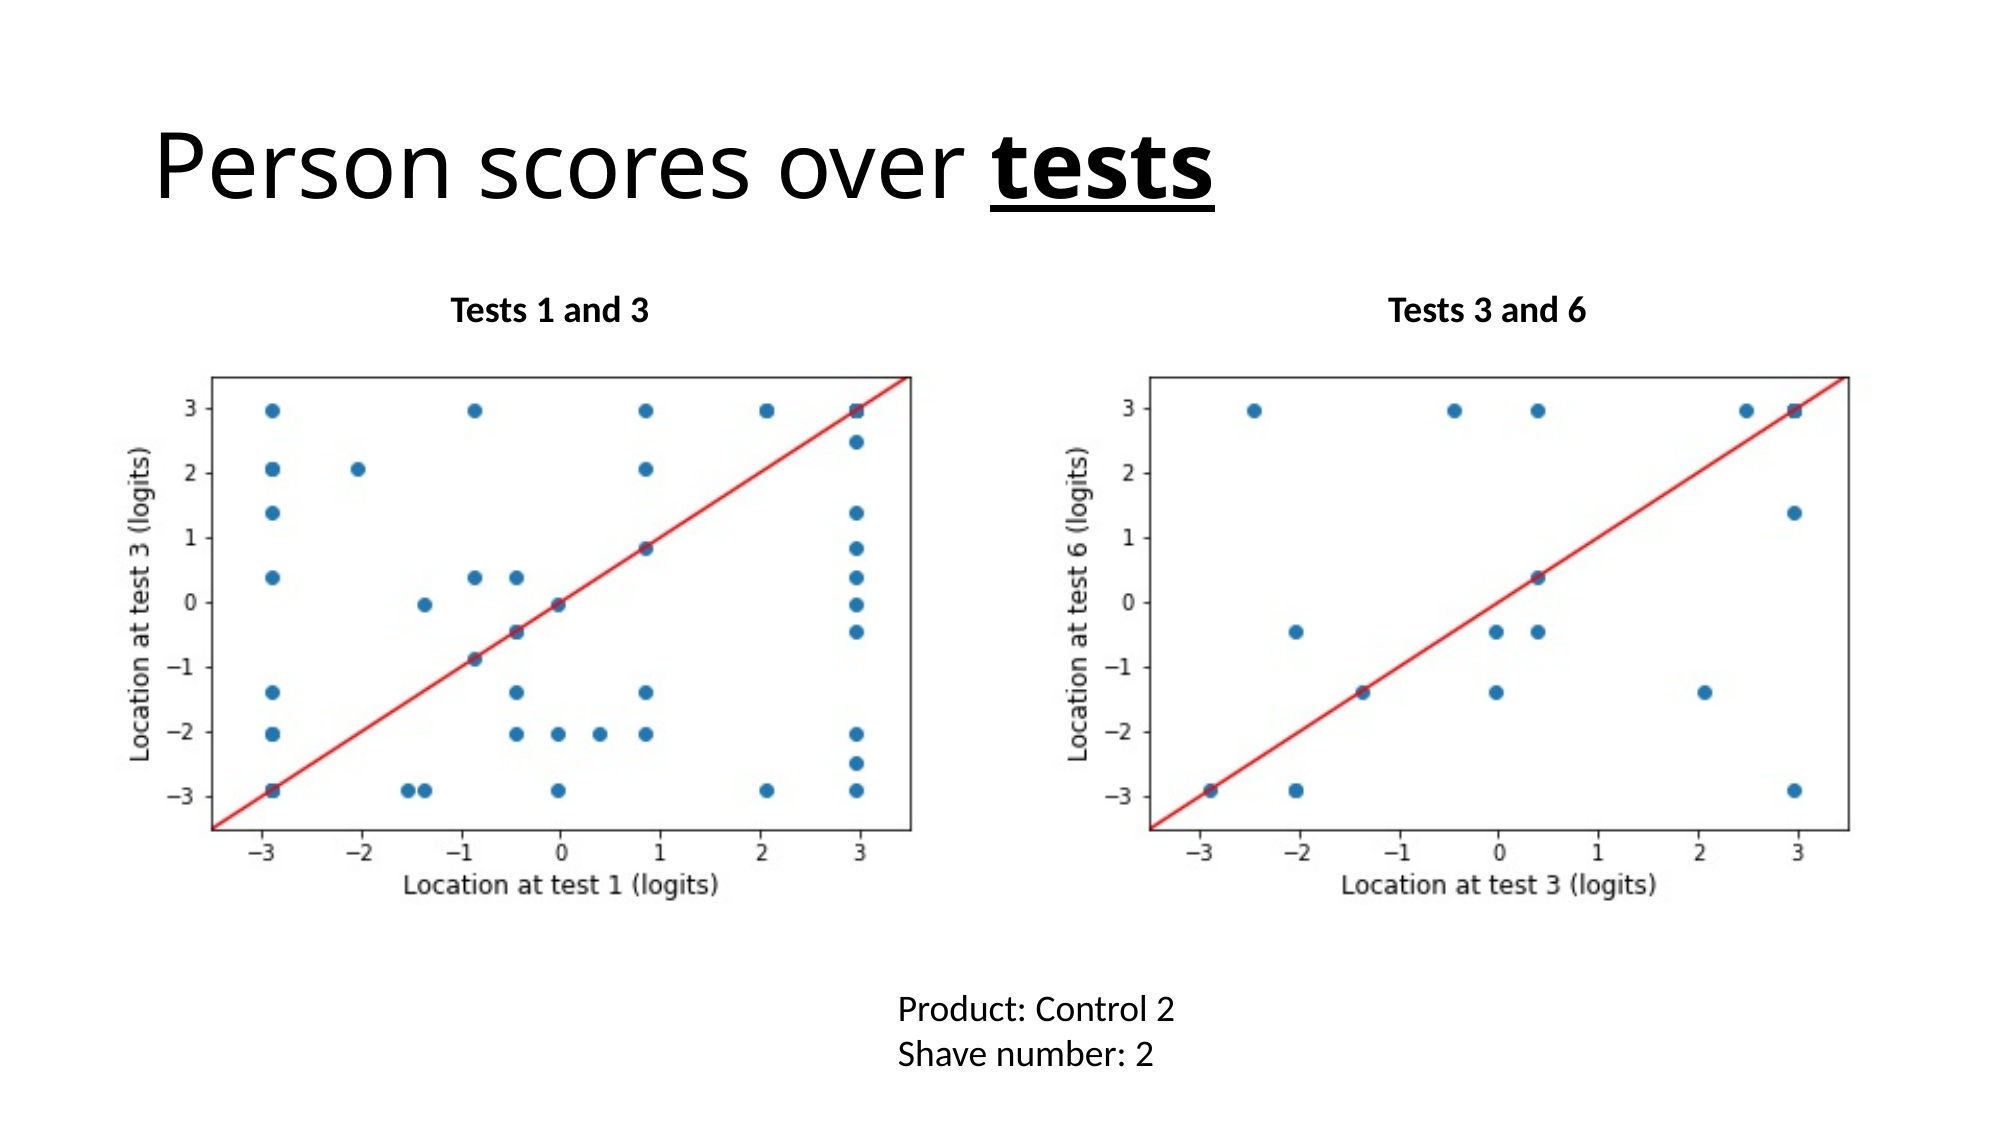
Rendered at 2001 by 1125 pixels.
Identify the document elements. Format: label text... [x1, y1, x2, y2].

text_box Tests 1 and 3 [253, 277, 847, 304]
text_box Tests 3 and 6 [1190, 277, 1785, 304]
picture [1037, 304, 1938, 905]
picture [99, 304, 1000, 905]
title Person scores over tests [137, 59, 1863, 278]
text_box Product: Control 2 Shave number: 2 [882, 976, 1333, 1082]
